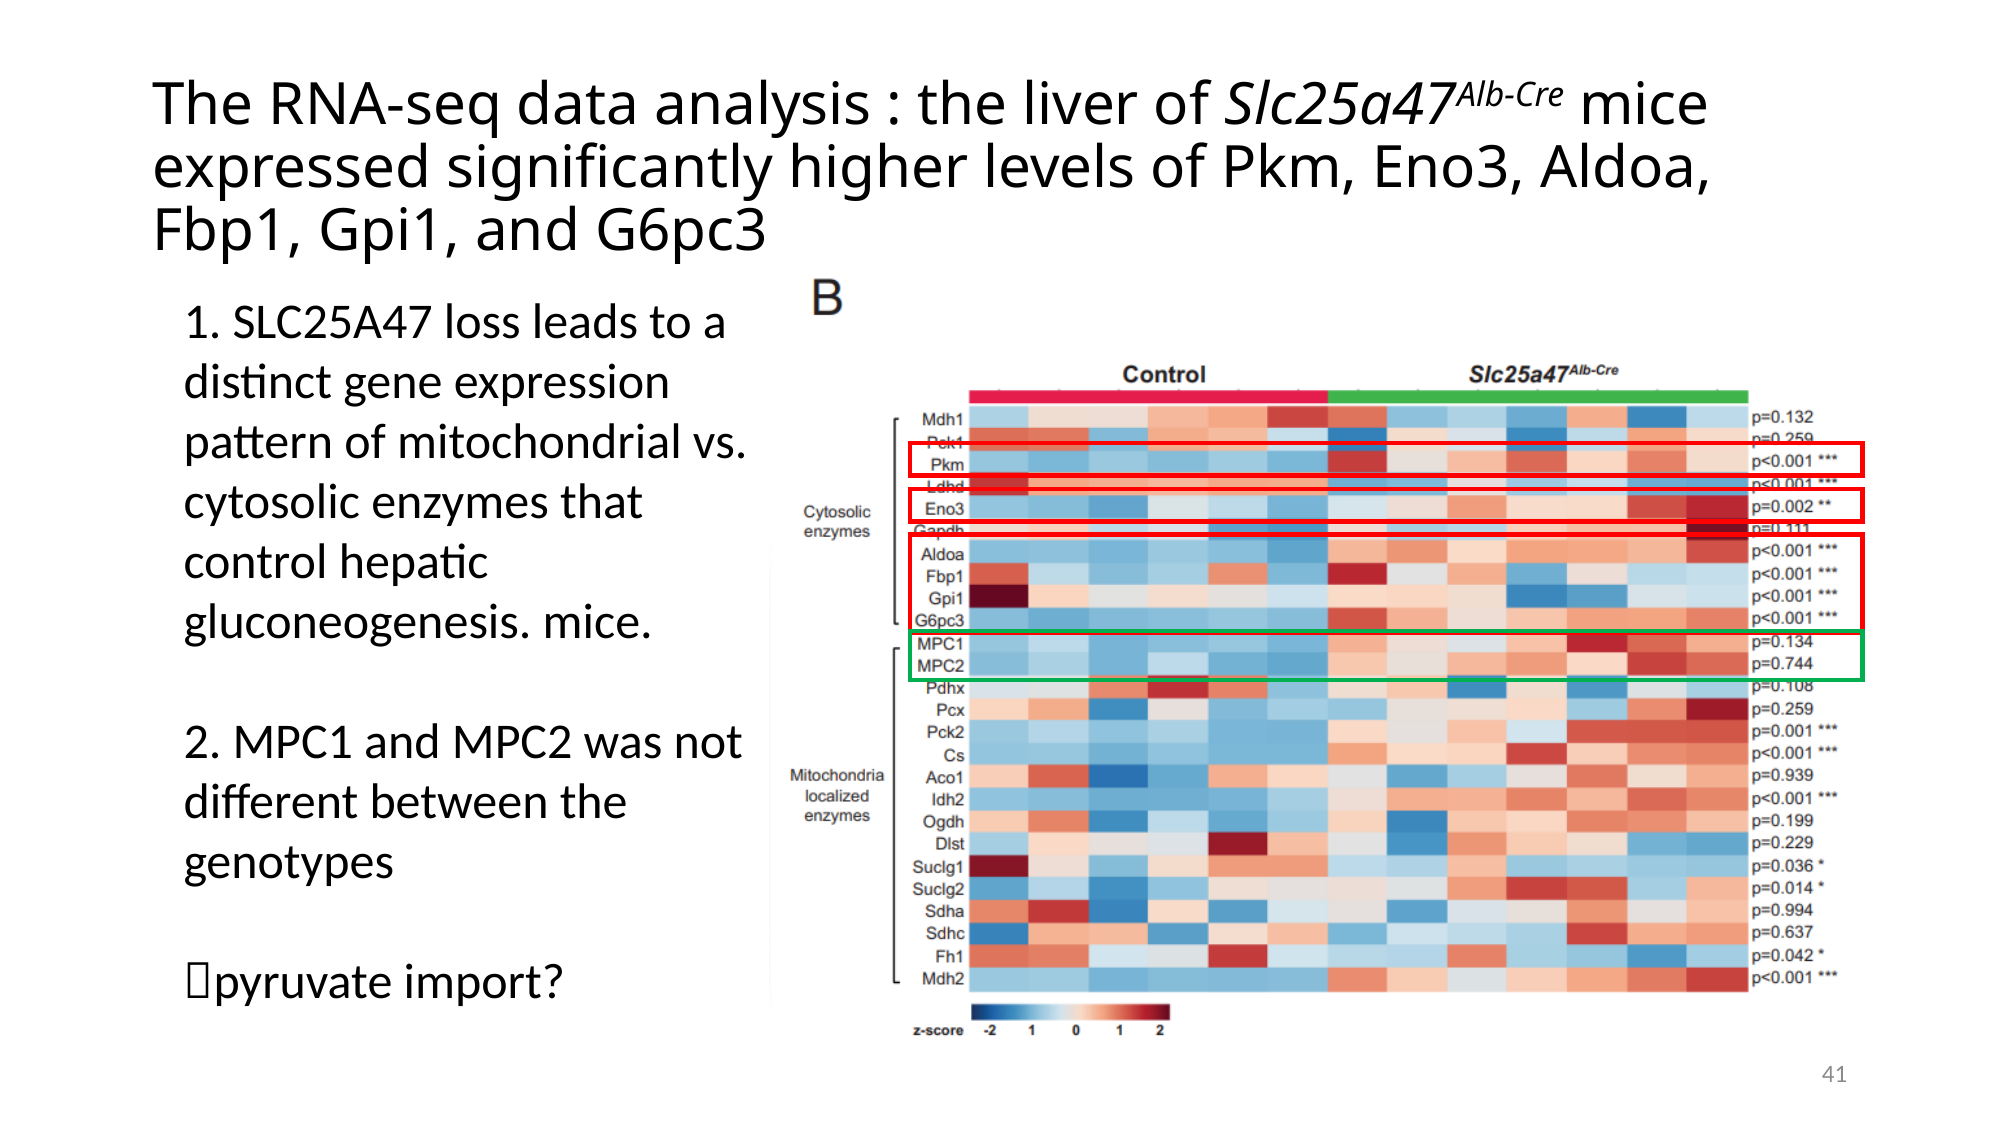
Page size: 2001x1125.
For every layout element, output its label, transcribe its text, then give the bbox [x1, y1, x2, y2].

slide_number 41 [1412, 1043, 1863, 1103]
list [769, 258, 1863, 1043]
text_box 1. SLC25A47 loss leads to a distinct gene expression pattern of mitochondrial vs. cytosolic enzymes that control hepatic gluconeogenesis. mice. 2. MPC1 and MPC2 was not different between the genotypes pyruvate import? [168, 280, 769, 1016]
title The RNA-seq data analysis : the liver of Slc25a47Alb-Cre mice expressed significantly higher levels of Pkm, Eno3, Aldoa, Fbp1, Gpi1, and G6pc3 [137, 59, 1863, 278]
